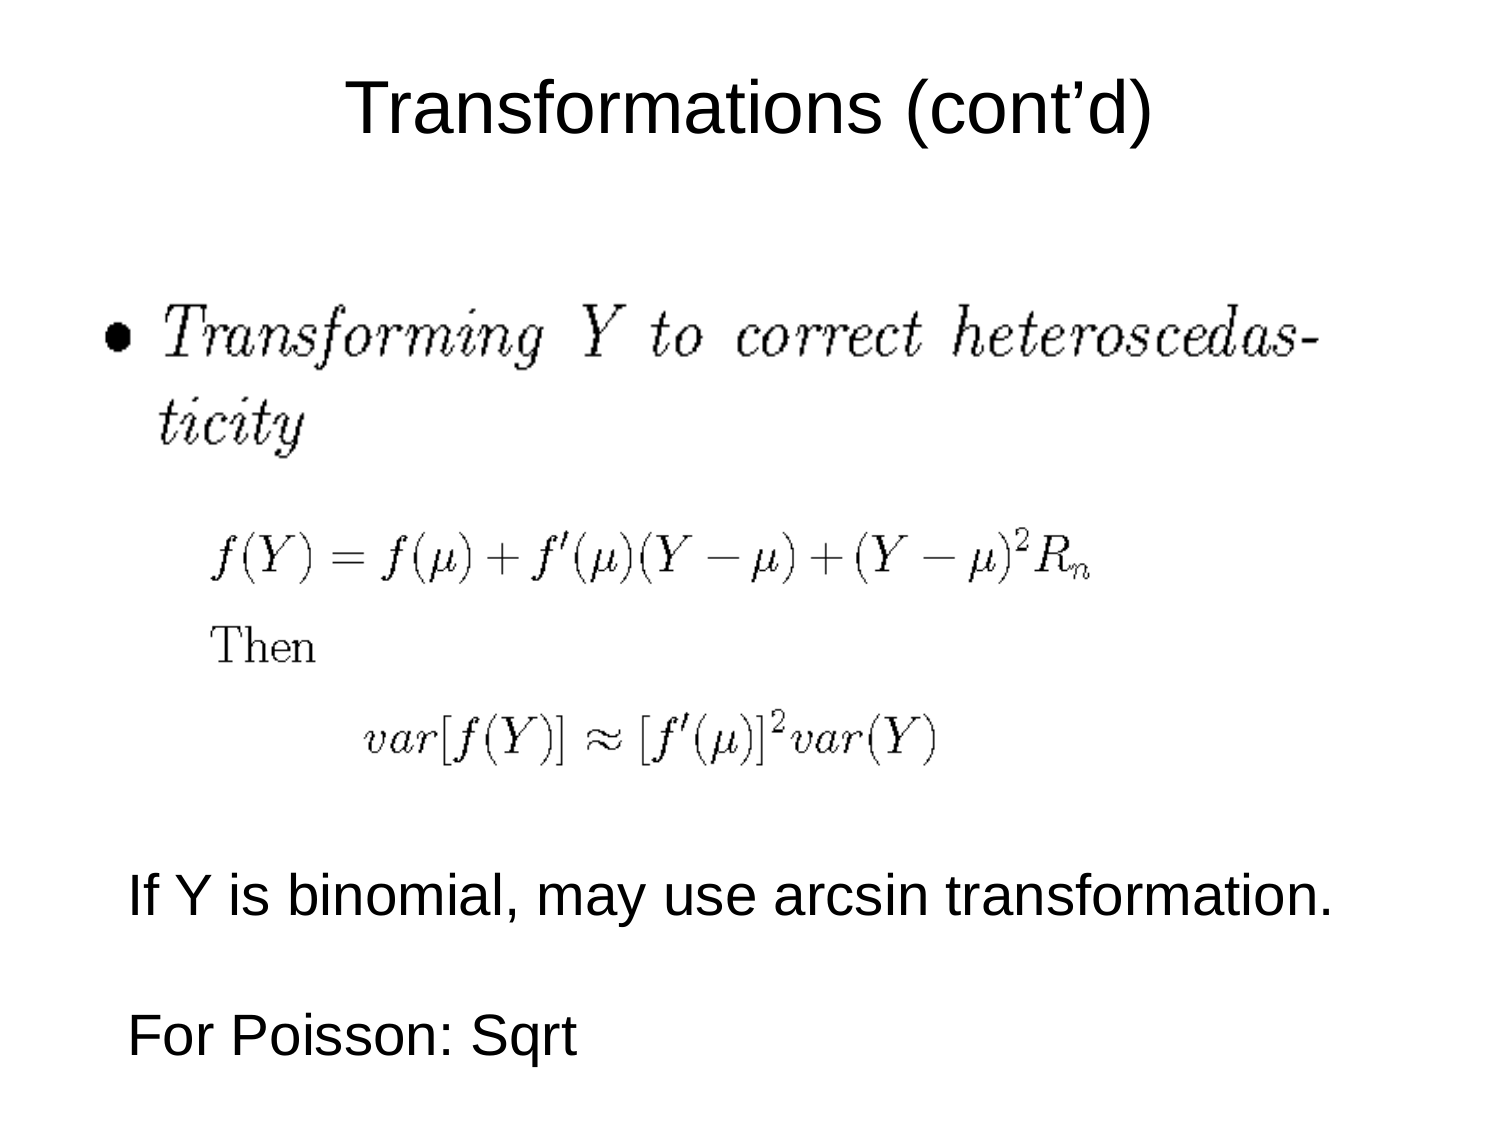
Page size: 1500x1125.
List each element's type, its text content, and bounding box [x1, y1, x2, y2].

title Transformations (cont’d) [74, 44, 1426, 163]
picture [74, 262, 1351, 488]
text_box If Y is binomial, may use arcsin transformation. For Poisson: Sqrt [112, 849, 1438, 1075]
picture [199, 512, 1113, 772]
